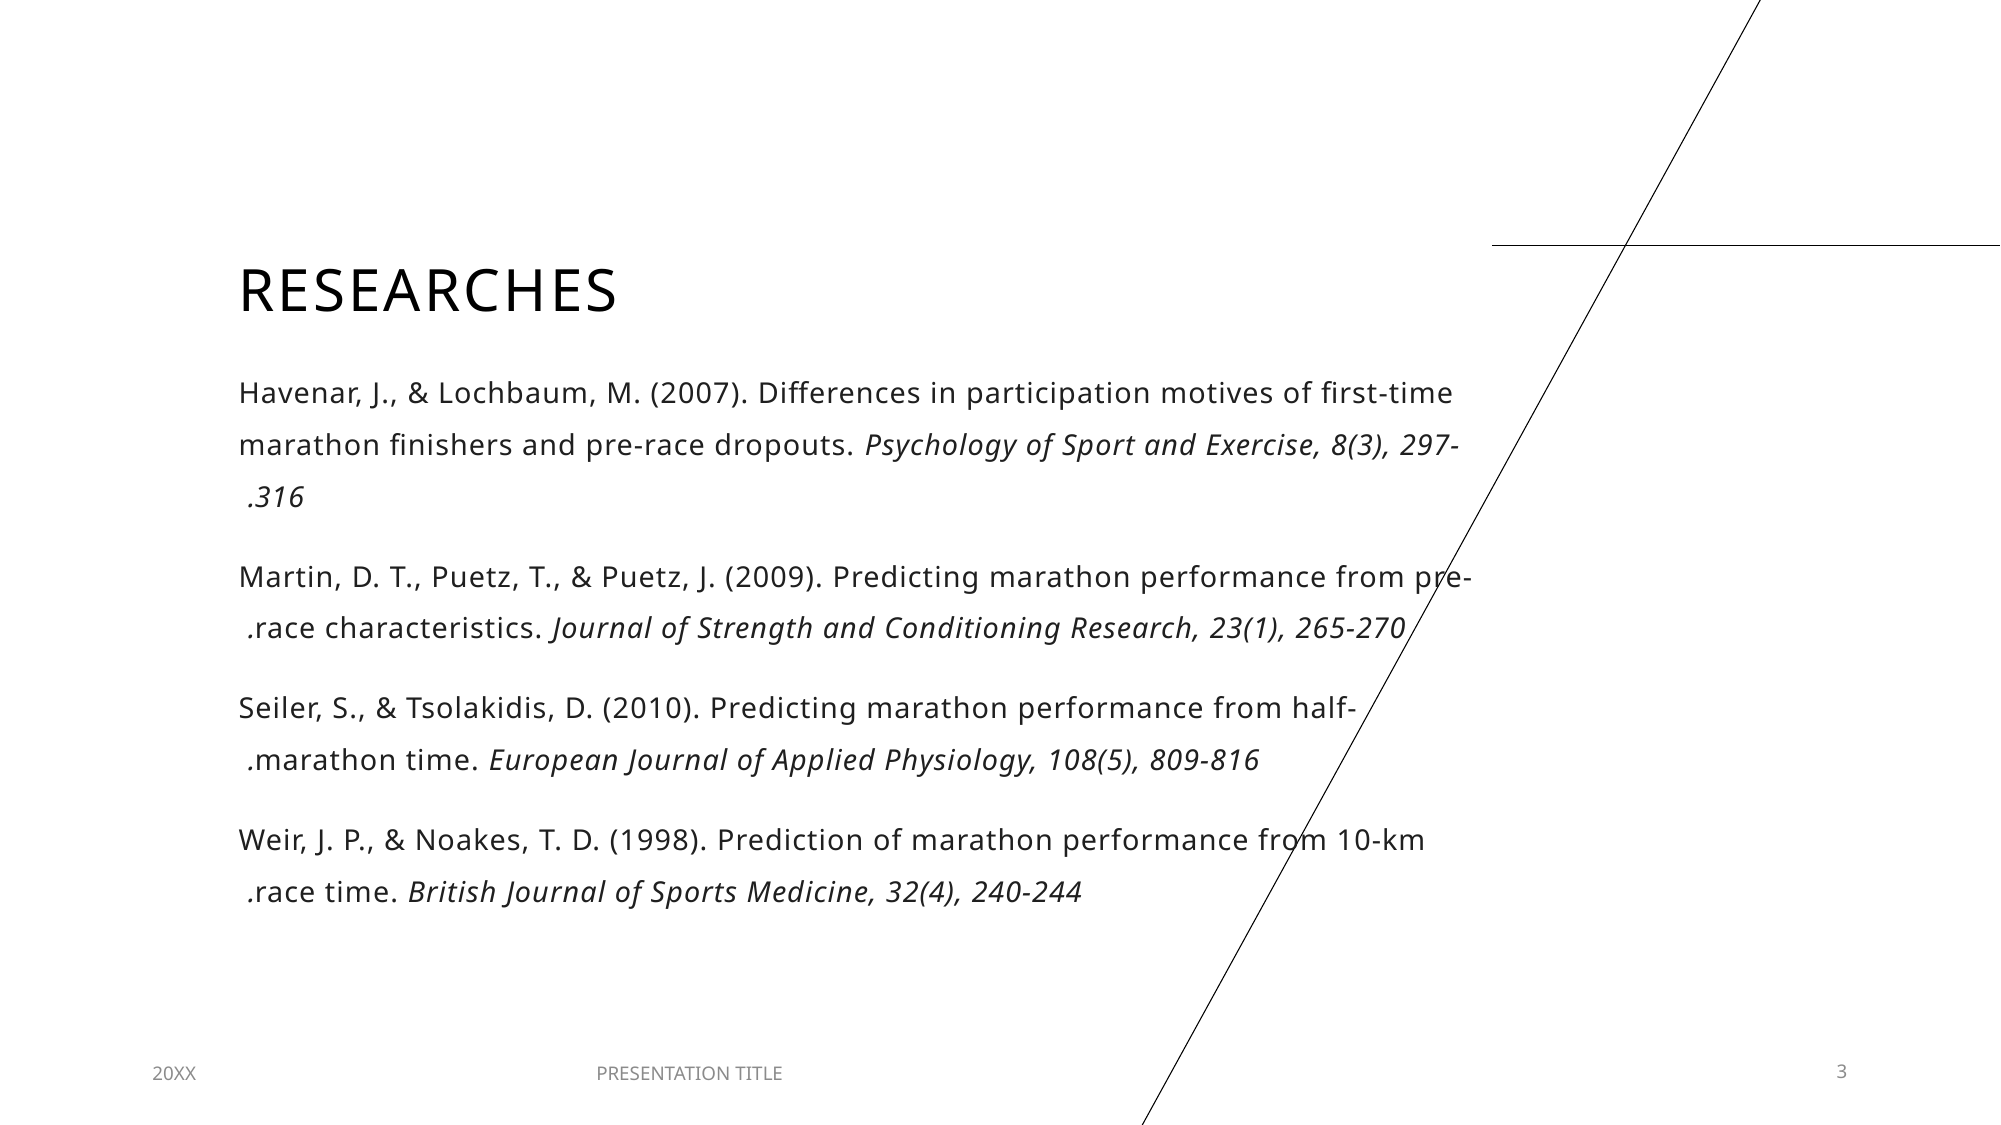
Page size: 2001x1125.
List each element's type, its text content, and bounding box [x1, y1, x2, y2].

title Researches [223, 134, 1062, 332]
footer PRESENTATION TITLE [404, 1042, 975, 1103]
slide_number 3 [1412, 1042, 1863, 1103]
slide_number 20XX [137, 1042, 338, 1103]
list Havenar, J., & Lochbaum, M. (2007). Differences in participation motives of first-time marathon finishers and pre-race dropouts. Psychology of Sport and Exercise, 8(3), 297-316. Martin, D. T., Puetz, T., & Puetz, J. (2009). Predicting marathon performance from pre-race characteristics. Journal of Strength and Conditioning Research, 23(1), 265-270. Seiler, S., & Tsolakidis, D. (2010). Predicting marathon performance from half-marathon time. European Journal of Applied Physiology, 108(5), 809-816. Weir, J. P., & Noakes, T. D. (1998). Prediction of marathon performance from 10-km race time. British Journal of Sports Medicine, 32(4), 240-244. [223, 350, 1494, 1043]
